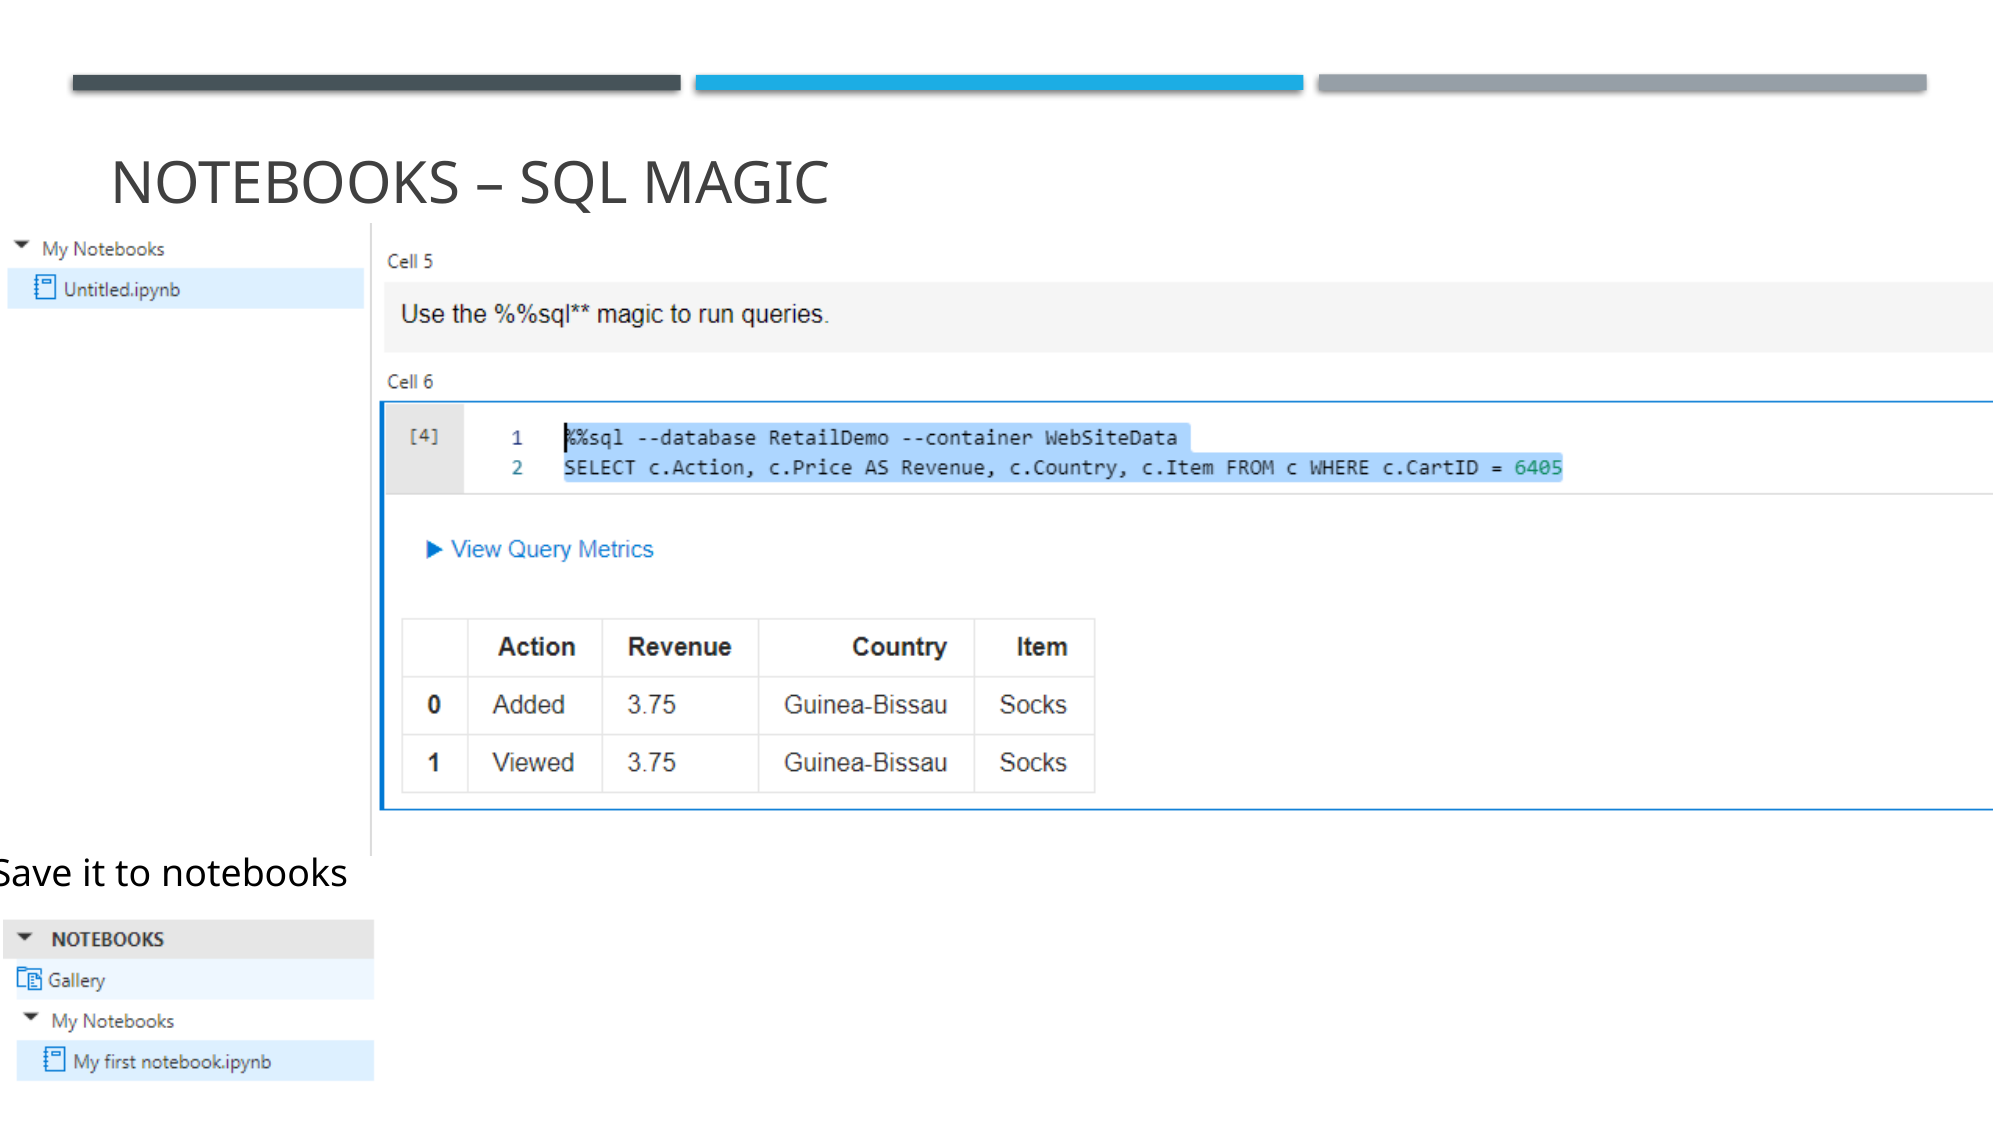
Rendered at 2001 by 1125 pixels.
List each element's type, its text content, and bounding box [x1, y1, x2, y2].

picture [0, 222, 1993, 857]
picture [3, 908, 380, 1125]
text_box Save it to notebooks [0, 868, 364, 901]
title NOTEBOOKS – SQL MAGIC [95, 115, 1905, 221]
